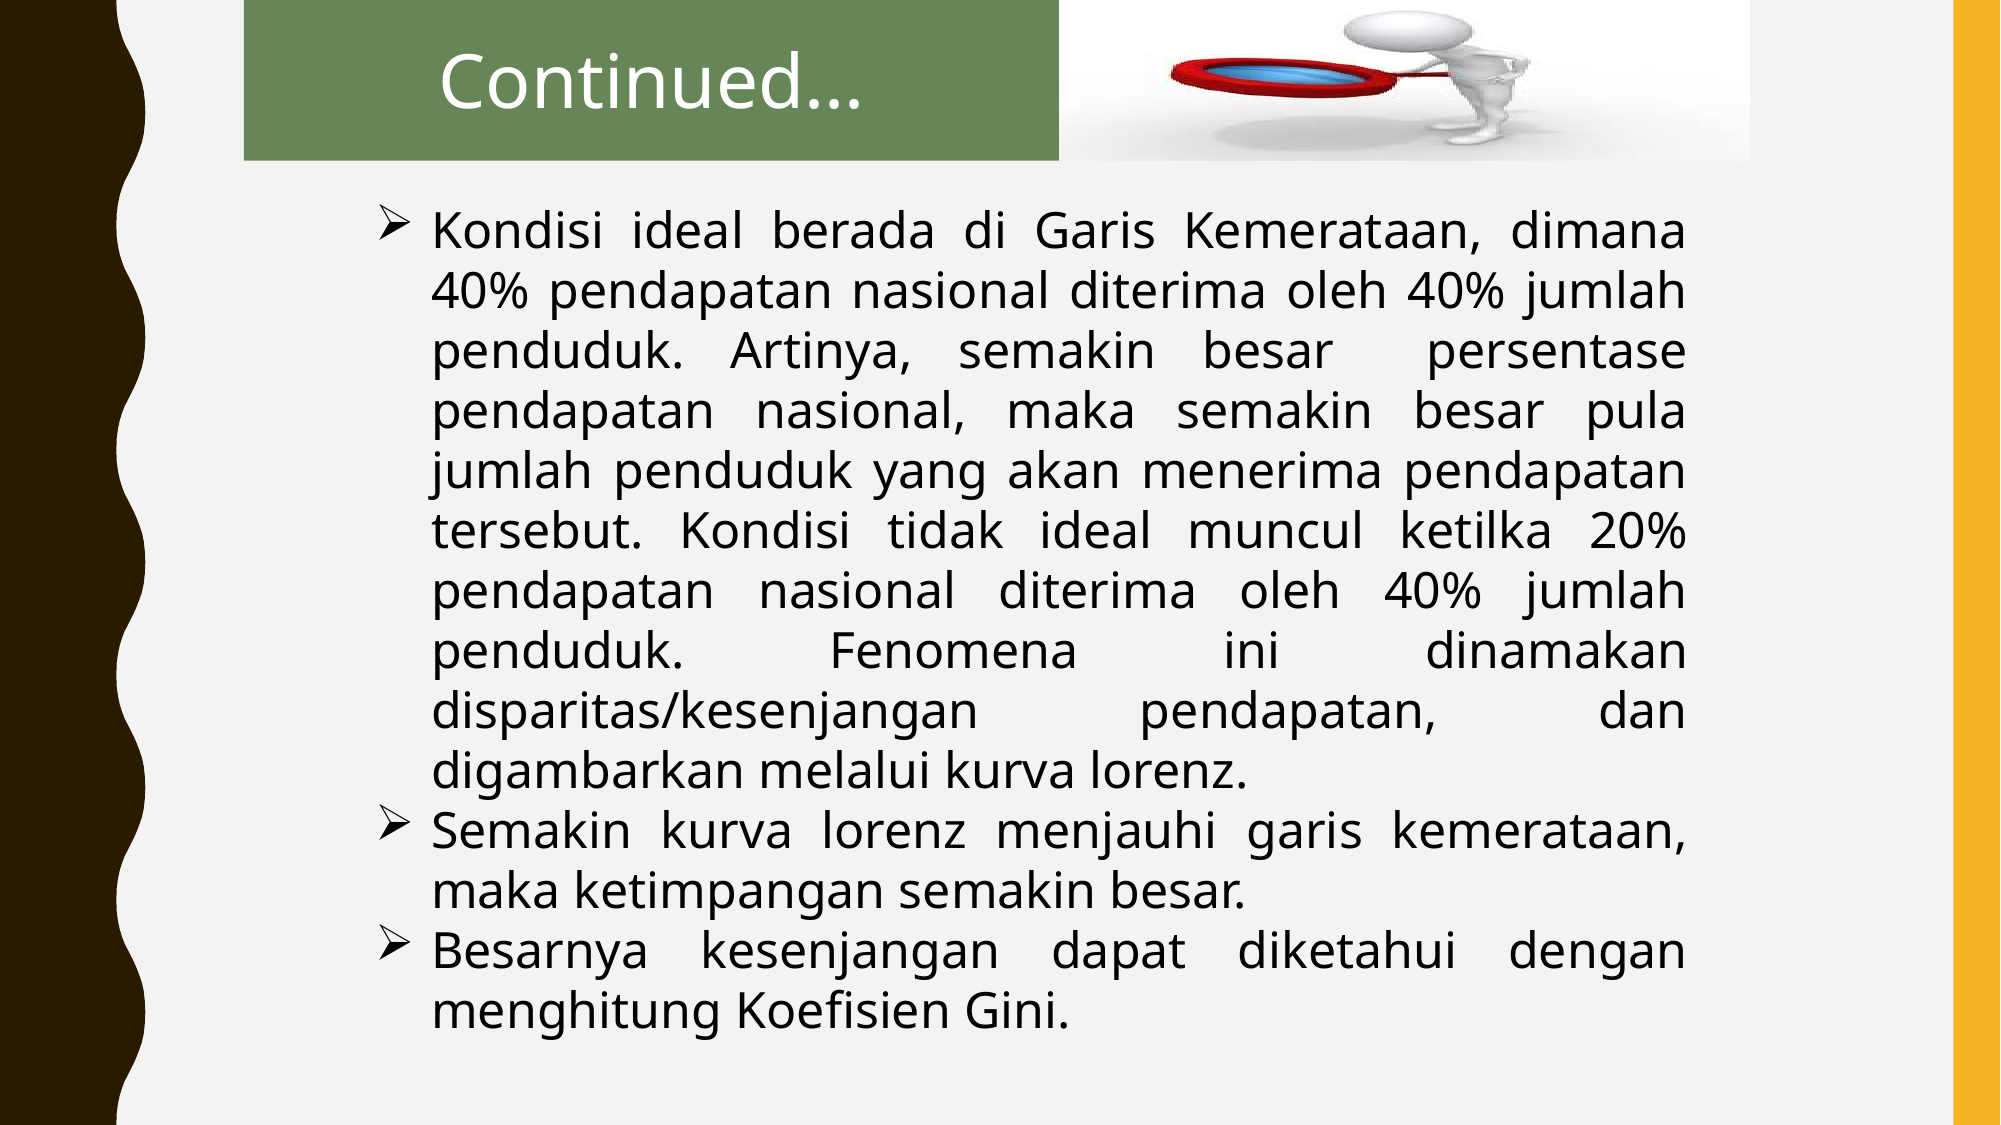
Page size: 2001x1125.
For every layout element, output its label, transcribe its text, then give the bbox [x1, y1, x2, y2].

text_box Kondisi ideal berada di Garis Kemerataan, dimana 40% pendapatan nasional diterima oleh 40% jumlah penduduk. Artinya, semakin besar persentase pendapatan nasional, maka semakin besar pula jumlah penduduk yang akan menerima pendapatan tersebut. Kondisi tidak ideal muncul ketilka 20% pendapatan nasional diterima oleh 40% jumlah penduduk. Fenomena ini dinamakan disparitas/kesenjangan pendapatan, dan digambarkan melalui kurva lorenz. Semakin kurva lorenz menjauhi garis kemerataan, maka ketimpangan semakin besar. Besarnya kesenjangan dapat diketahui dengan menghitung Koefisien Gini. [285, 190, 1704, 1125]
picture [1058, 0, 1750, 161]
text_box Continued... [243, 0, 1058, 161]
